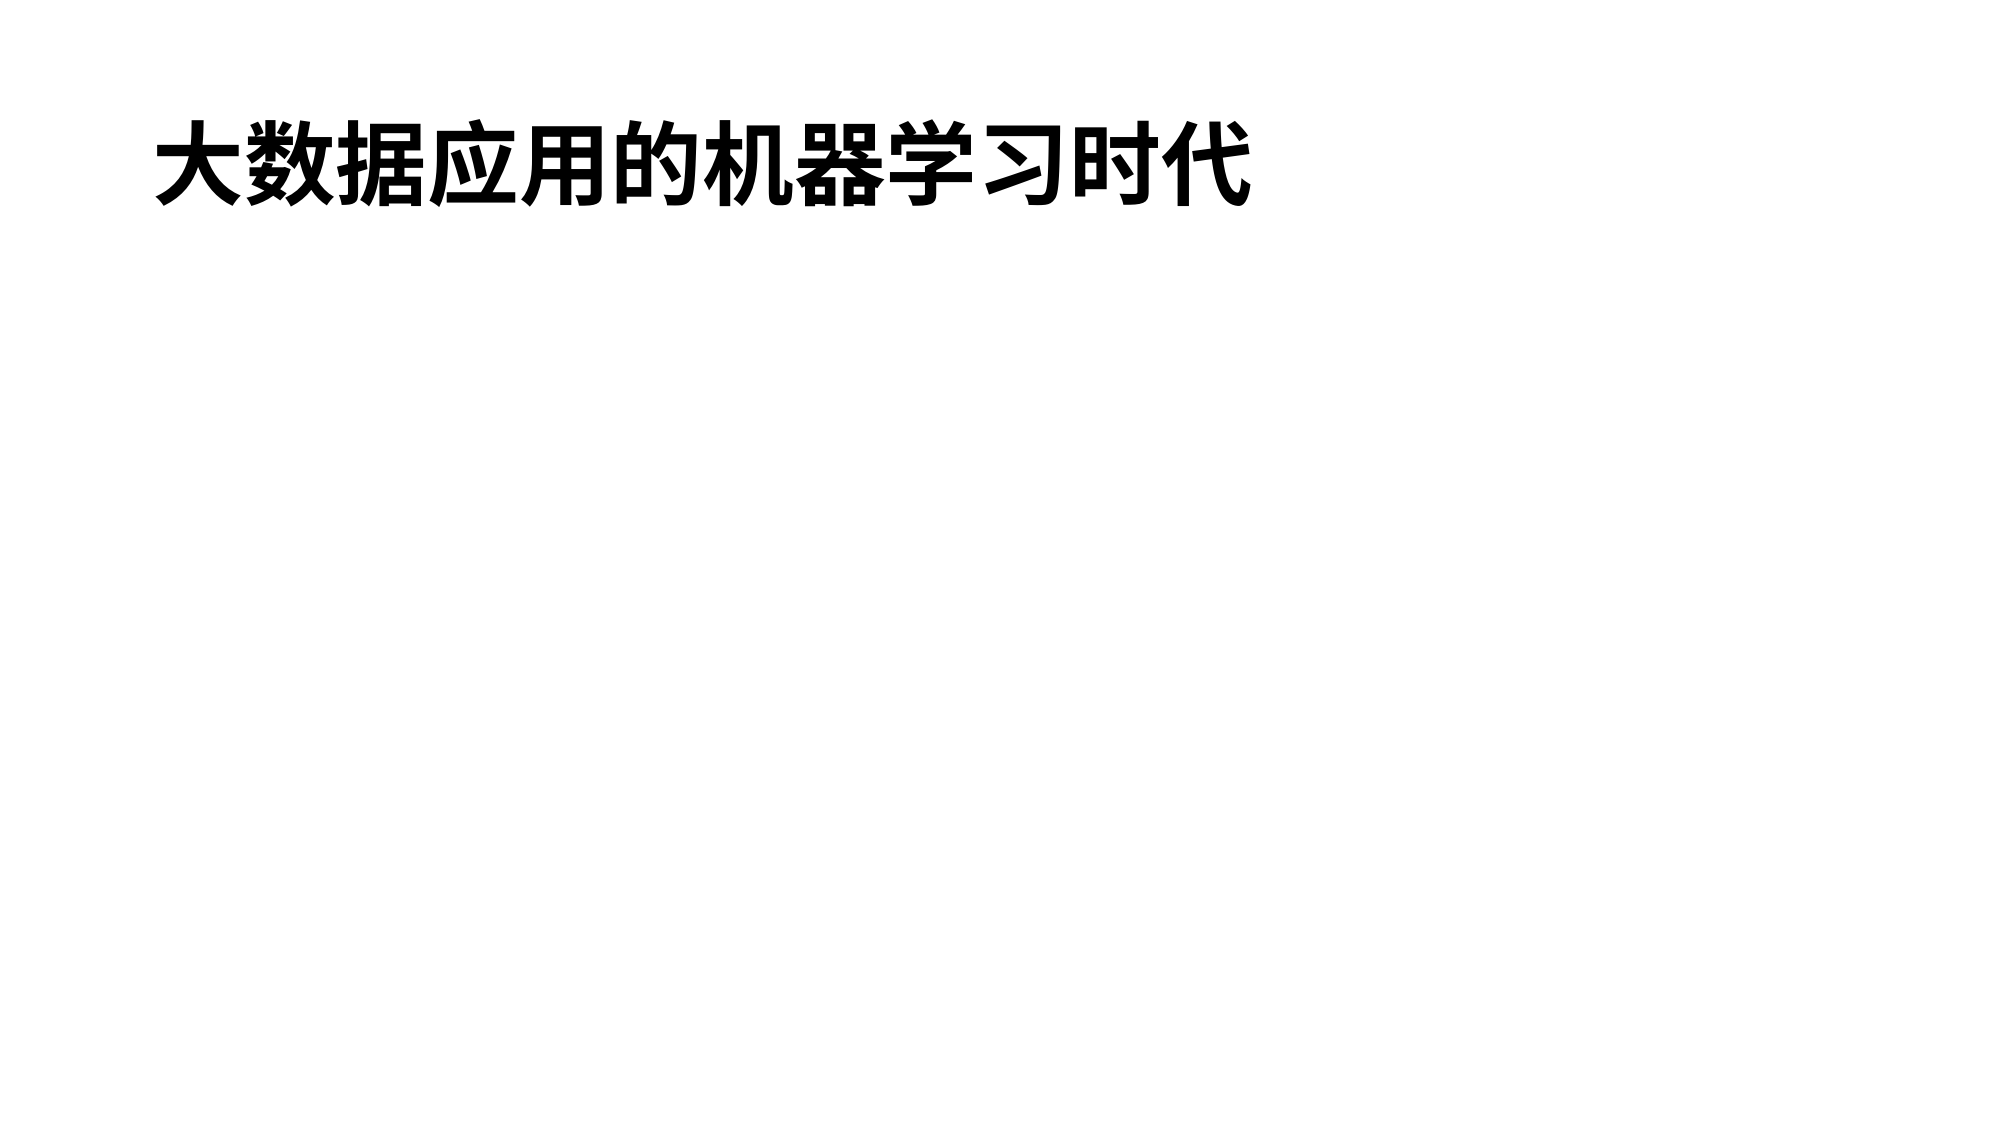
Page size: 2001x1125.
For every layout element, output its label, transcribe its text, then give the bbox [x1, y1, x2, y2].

title 大数据应用的机器学习时代 [137, 59, 1863, 278]
